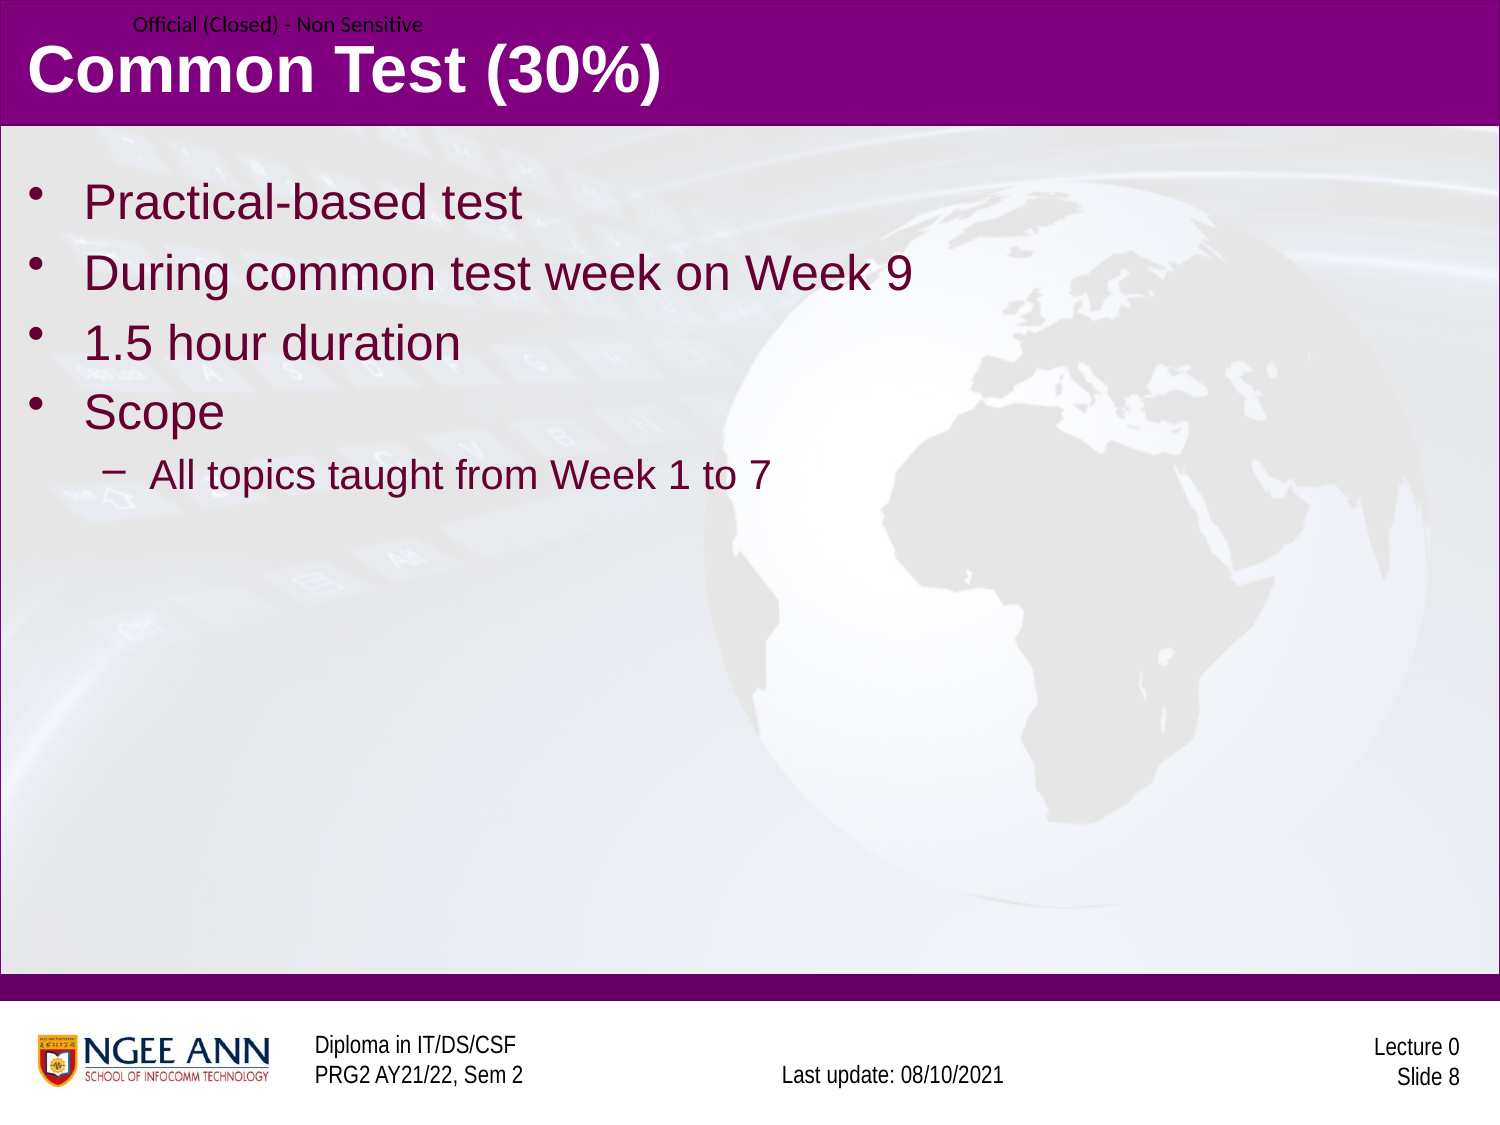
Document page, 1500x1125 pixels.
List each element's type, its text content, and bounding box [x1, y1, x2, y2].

title Common Test (30%) [12, 19, 1488, 113]
list Practical-based test During common test week on Week 9 1.5 hour duration Scope All topics taught from Week 1 to 7 [12, 162, 1488, 931]
picture [12, 1012, 294, 1109]
